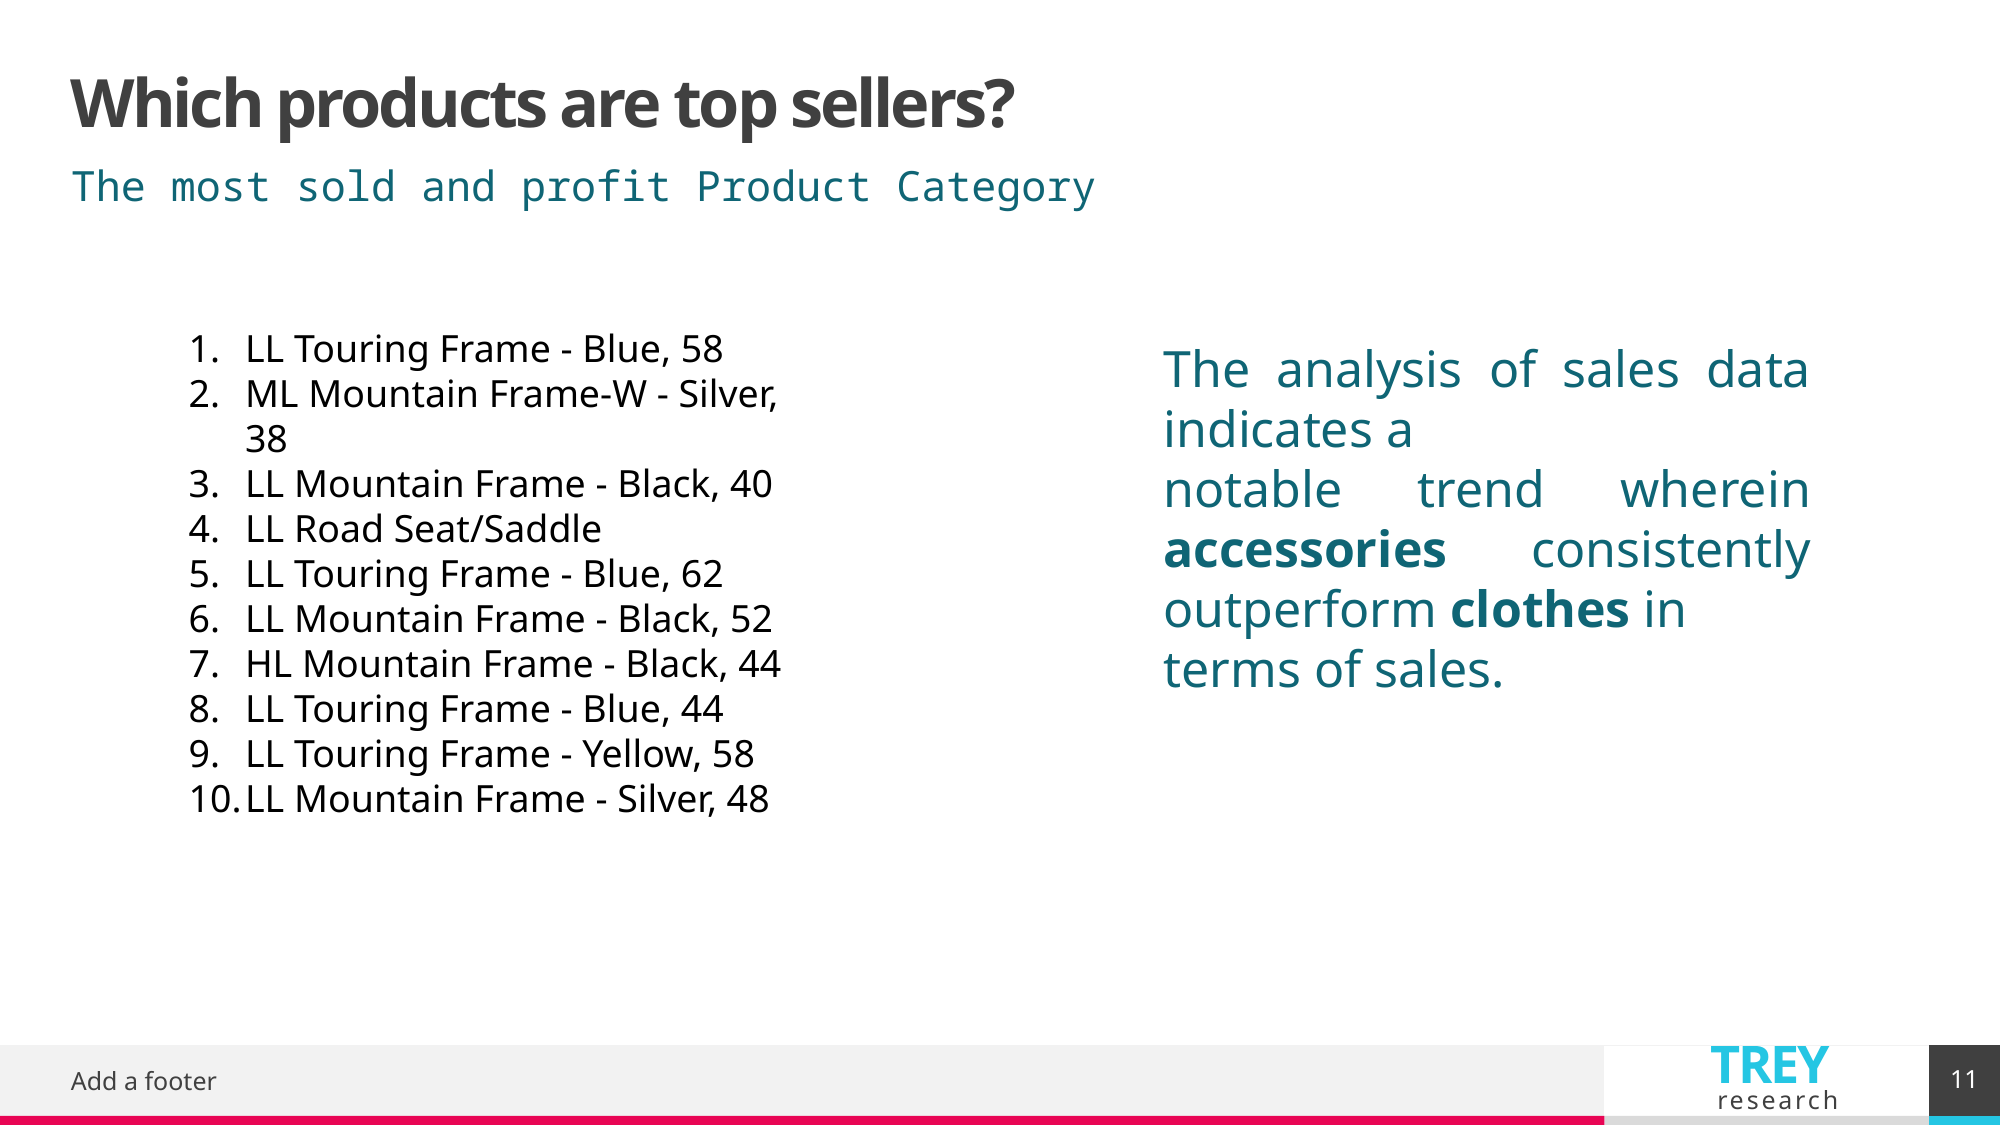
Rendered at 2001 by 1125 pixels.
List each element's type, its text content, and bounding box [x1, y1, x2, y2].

list The most sold and profit Product Category [70, 165, 1931, 225]
text_box The analysis of sales data indicates a notable trend wherein accessories consistently outperform clothes in terms of sales. [1148, 329, 1826, 705]
slide_number 11 [1929, 1045, 2000, 1116]
footer Add a footer [70, 1056, 1000, 1105]
text_box LL Touring Frame - Blue, 58 ML Mountain Frame-W - Silver, 38 LL Mountain Frame - Black, 40 LL Road Seat/Saddle LL Touring Frame - Blue, 62 LL Mountain Frame - Black, 52 HL Mountain Frame - Black, 44 LL Touring Frame - Blue, 44 LL Touring Frame - Yellow, 58 LL Mountain Frame - Silver, 48 [173, 317, 825, 828]
title Which products are top sellers? [70, 70, 1930, 142]
